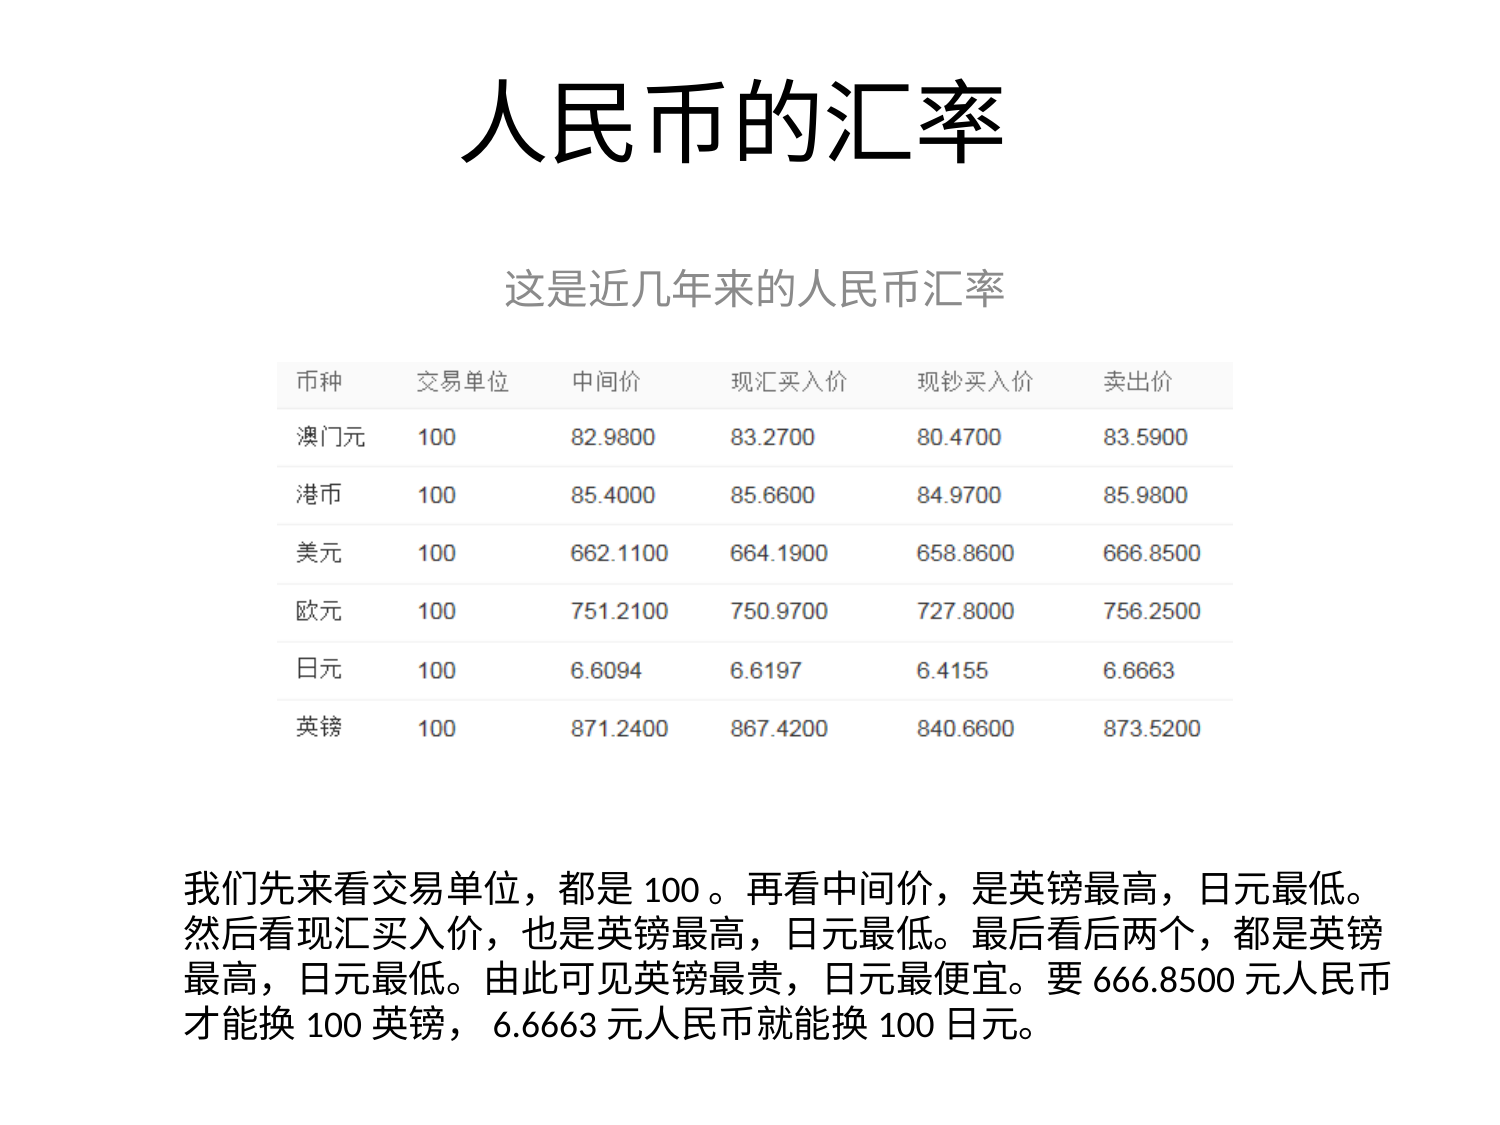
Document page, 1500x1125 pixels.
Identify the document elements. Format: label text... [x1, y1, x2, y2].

title 人民币的汇率 [100, 30, 1365, 209]
picture [277, 362, 1233, 753]
subtitle 这是近几年来的人民币汇率 [230, 255, 1281, 752]
text_box 我们先来看交易单位，都是100。再看中间价，是英镑最高，日元最低。然后看现汇买入价，也是英镑最高，日元最低。最后看后两个，都是英镑最高，日元最低。由此可见英镑最贵，日元最便宜。要666.8500元人民币才能换100英镑，6.6663元人民币就能换100日元。 [168, 857, 1410, 1053]
